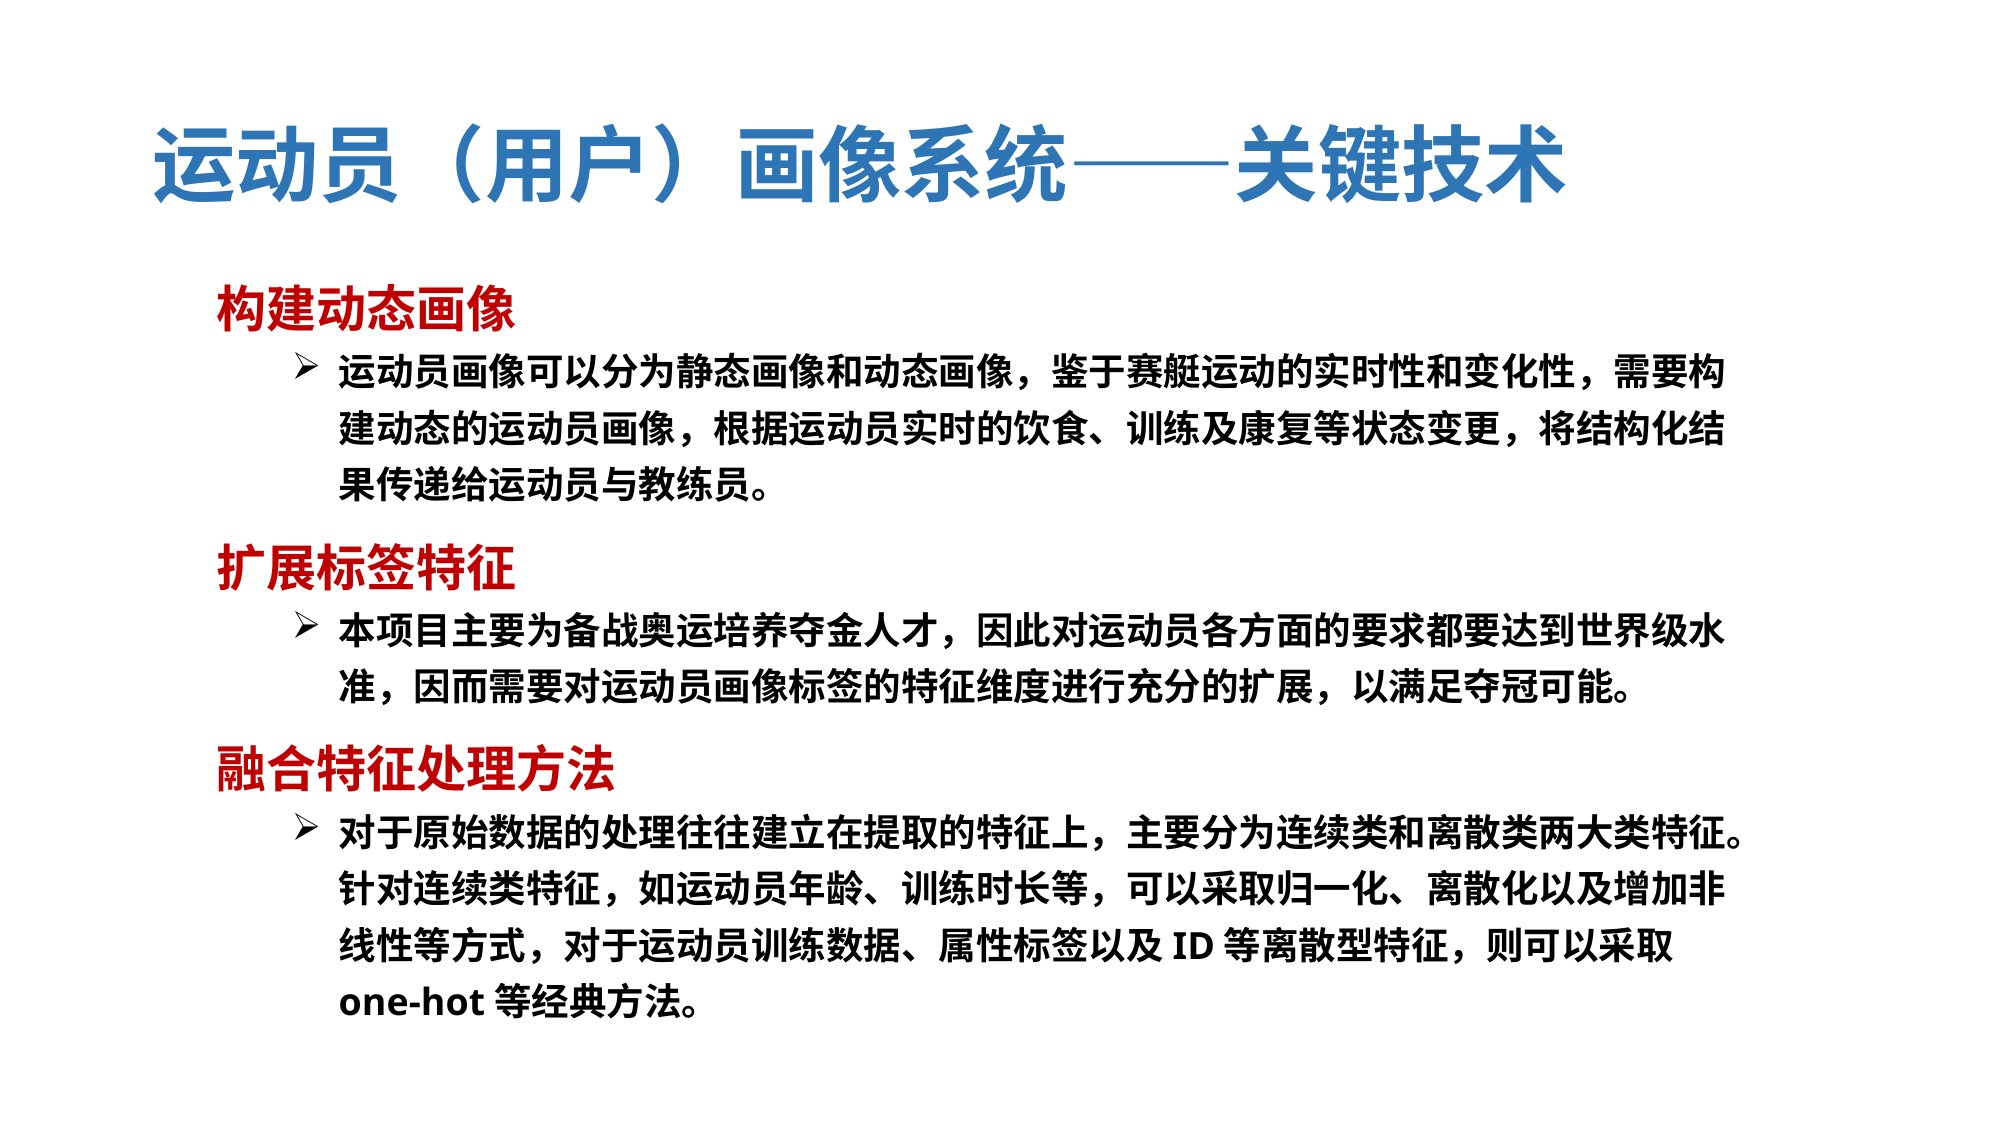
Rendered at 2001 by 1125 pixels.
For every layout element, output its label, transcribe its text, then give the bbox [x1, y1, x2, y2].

title 运动员（用户）画像系统——关键技术 [137, 59, 1863, 278]
text_box 构建动态画像 运动员画像可以分为静态画像和动态画像，鉴于赛艇运动的实时性和变化性，需要构建动态的运动员画像，根据运动员实时的饮食、训练及康复等状态变更，将结构化结果传递给运动员与教练员。 [202, 269, 1764, 514]
text_box 融合特征处理方法 对于原始数据的处理往往建立在提取的特征上，主要分为连续类和离散类两大类特征。针对连续类特征，如运动员年龄、训练时长等，可以采取归一化、离散化以及增加非线性等方式，对于运动员训练数据、属性标签以及ID等离散型特征，则可以采取one-hot等经典方法。 [202, 730, 1764, 1031]
text_box 扩展标签特征 本项目主要为备战奥运培养夺金人才，因此对运动员各方面的要求都要达到世界级水准，因而需要对运动员画像标签的特征维度进行充分的扩展，以满足夺冠可能。 [202, 528, 1764, 716]
